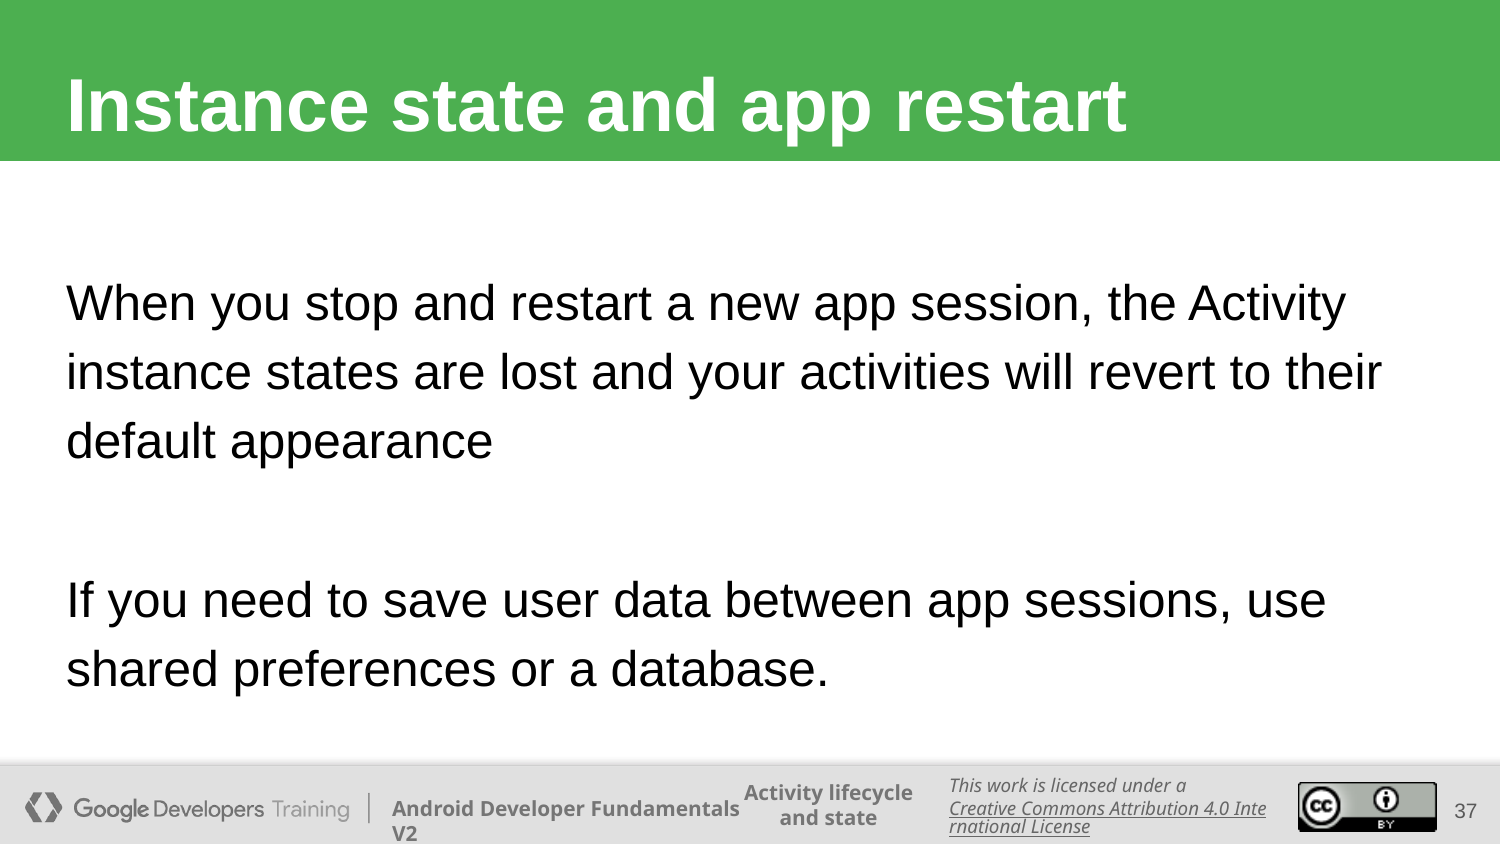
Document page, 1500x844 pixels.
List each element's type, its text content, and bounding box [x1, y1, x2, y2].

title Instance state and app restart [51, 28, 1472, 122]
slide_number ‹#› [1402, 777, 1493, 842]
picture [0, 161, 1500, 844]
text_box When you stop and restart a new app session, the Activity instance states are lost and your activities will revert to their default appearance If you need to save user data between app sessions, use shared preferences or a database. [51, 176, 1449, 737]
